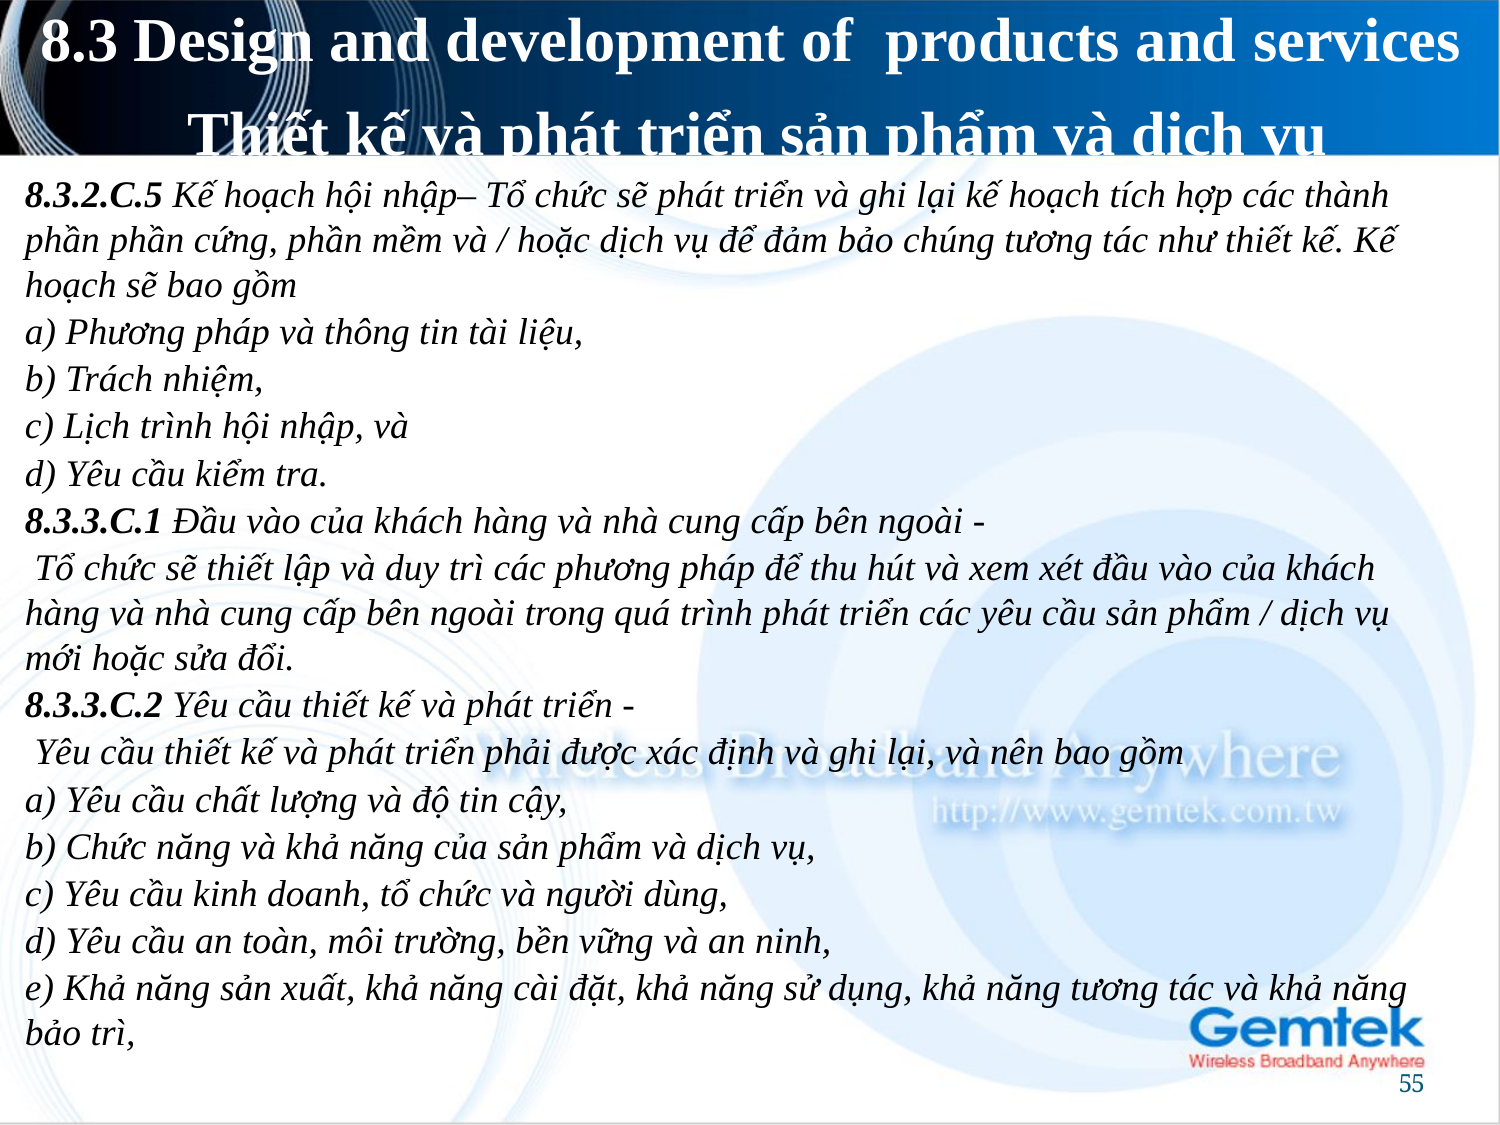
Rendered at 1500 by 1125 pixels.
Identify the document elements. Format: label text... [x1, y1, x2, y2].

slide_number 55 [1392, 1075, 1432, 1125]
picture [0, 169, 1500, 1125]
text_box 8.3.2.C.5 Kế hoạch hội nhập– Tổ chức sẽ phát triển và ghi lại kế hoạch tích hợp các thành phần phần cứng, phần mềm và / hoặc dịch vụ để đảm bảo chúng tương tác như thiết kế. Kế hoạch sẽ bao gồm a) Phương pháp và thông tin tài liệu, b) Trách nhiệm, c) Lịch trình hội nhập, và d) Yêu cầu kiểm tra. 8.3.3.C.1 Đầu vào của khách hàng và nhà cung cấp bên ngoài - Tổ chức sẽ thiết lập và duy trì các phương pháp để thu hút và xem xét đầu vào của khách hàng và nhà cung cấp bên ngoài trong quá trình phát triển các yêu cầu sản phẩm / dịch vụ mới hoặc sửa đổi. 8.3.3.C.2 Yêu cầu thiết kế và phát triển - Yêu cầu thiết kế và phát triển phải được xác định và ghi lại, và nên bao gồm a) Yêu cầu chất lượng và độ tin cậy, b) Chức năng và khả năng của sản phẩm và dịch vụ, c) Yêu cầu kinh doanh, tổ chức và người dùng, d) Yêu cầu an toàn, môi trường, bền vững và an ninh, e) Khả năng sản xuất, khả năng cài đặt, khả năng sử dụng, khả năng tương tác và khả năng bảo trì, [22, 167, 1413, 1054]
title 8.3 Design and development of products and services Thiết kế và phát triển sản phẩm và dịch vụ [0, 0, 1500, 169]
